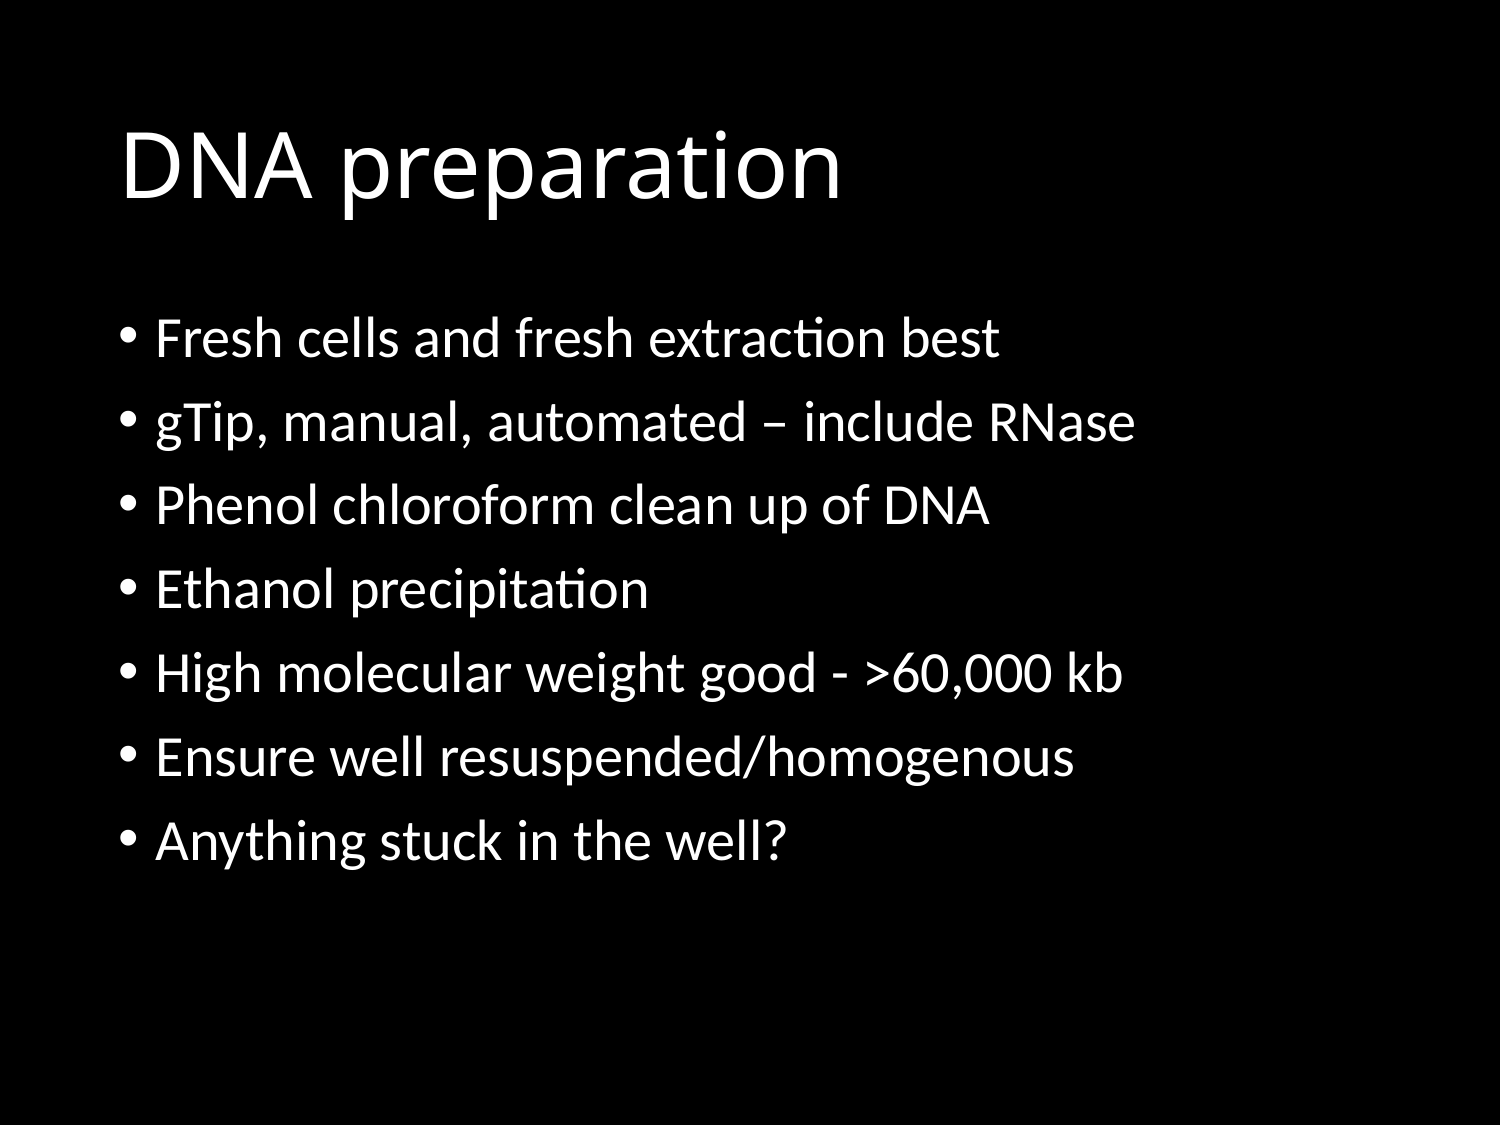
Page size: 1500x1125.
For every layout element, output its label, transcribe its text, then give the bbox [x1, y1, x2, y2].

title DNA preparation [103, 59, 1397, 278]
list Fresh cells and fresh extraction best gTip, manual, automated – include RNase Phenol chloroform clean up of DNA Ethanol precipitation High molecular weight good - >60,000 kb Ensure well resuspended/homogenous Anything stuck in the well? [103, 299, 1397, 1014]
